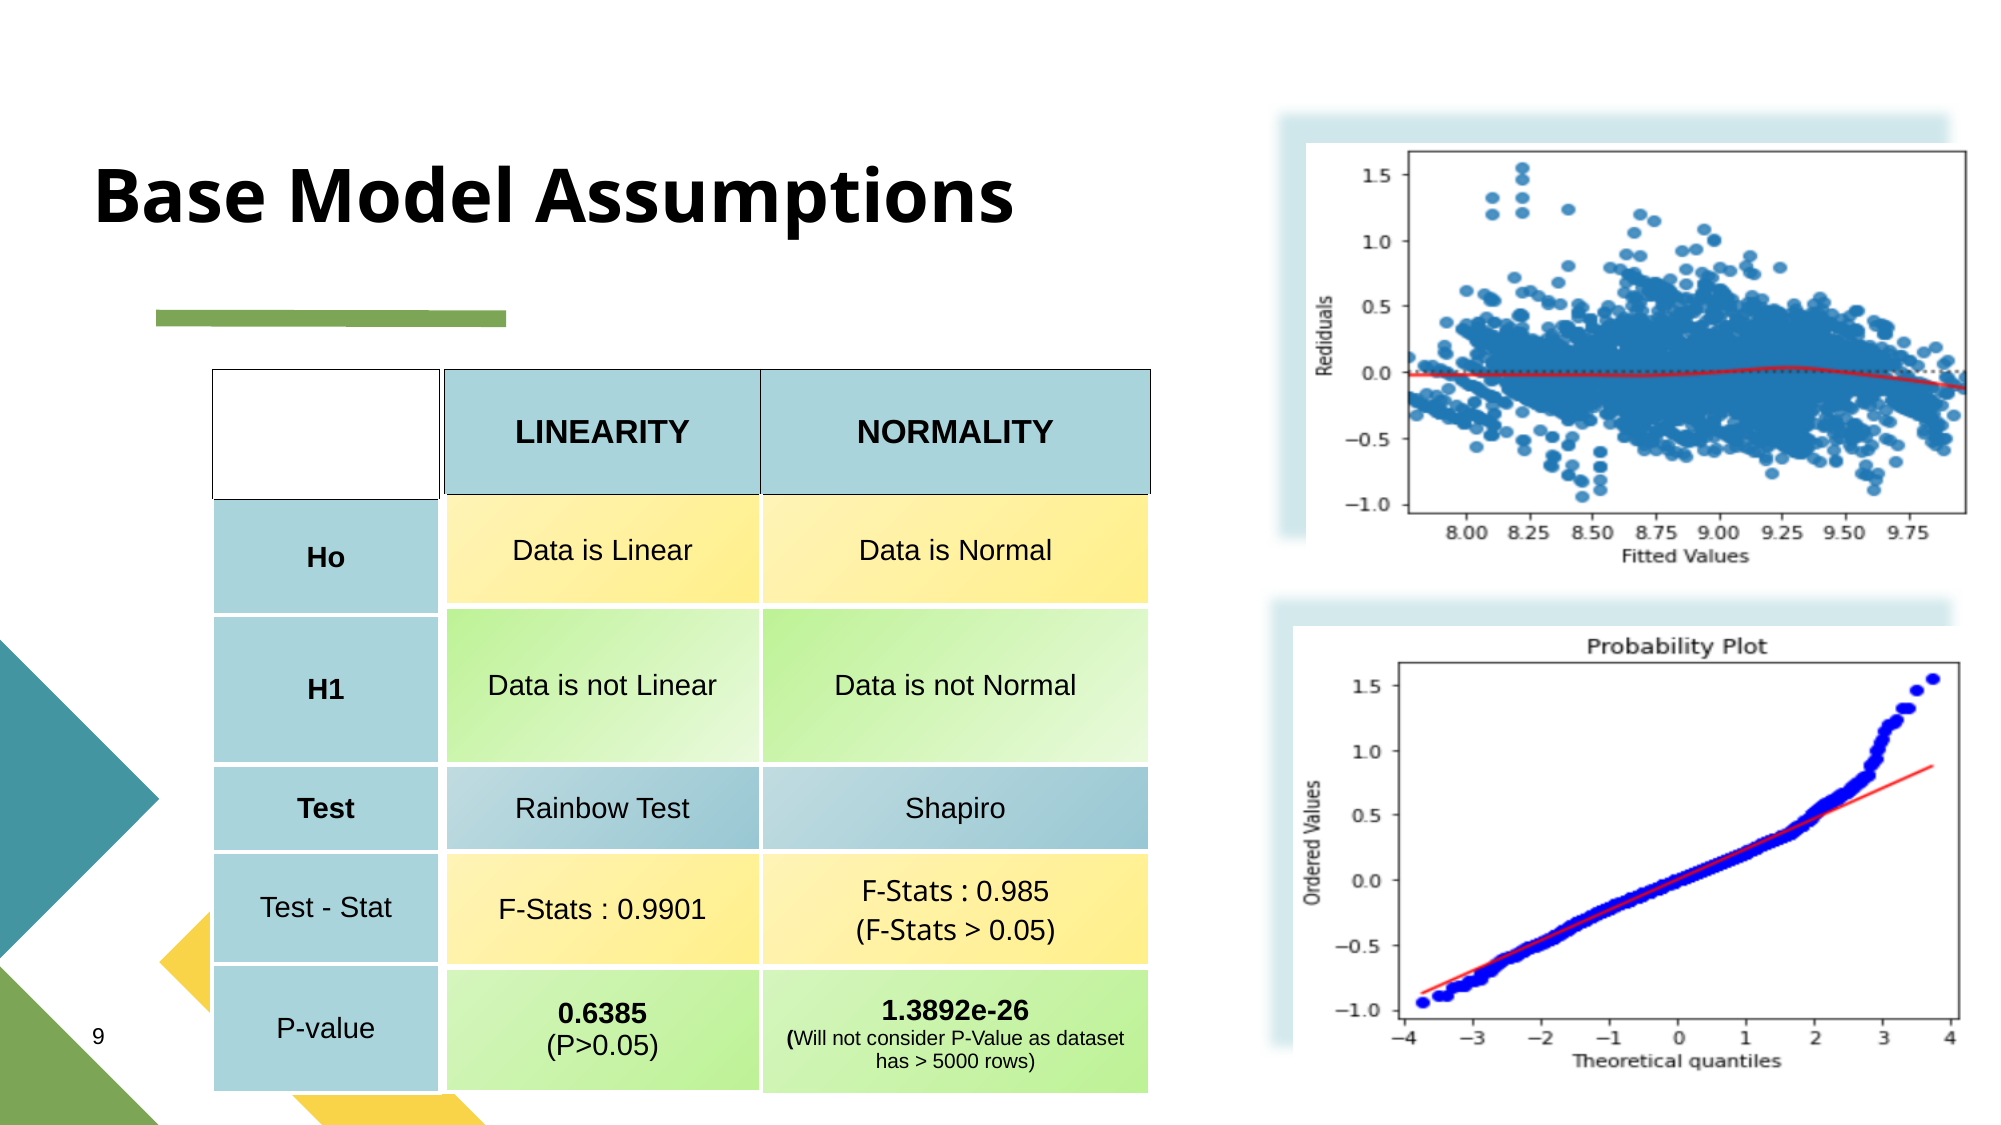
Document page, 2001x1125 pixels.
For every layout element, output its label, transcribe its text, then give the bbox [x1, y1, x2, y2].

table_cell Data is not Linear [447, 609, 759, 762]
table_cell Data is Linear [447, 495, 759, 603]
table_cell 0.6385 (P>0.05) [447, 970, 759, 1090]
picture [1293, 625, 1977, 1076]
table_header LINEARITY [445, 370, 760, 494]
picture [1306, 143, 1977, 568]
title Base Model Assumptions [92, 138, 1023, 239]
table_cell Shapiro [763, 767, 1148, 849]
table_cell Test [214, 767, 438, 850]
table_cell P-value [214, 966, 438, 1091]
table_cell Data is not Normal [763, 609, 1148, 762]
table_cell F-Stats : 0.985 (F-Stats > 0.05) [763, 854, 1148, 964]
table_header NORMALITY [761, 370, 1150, 494]
table_cell Test - Stat [214, 854, 438, 962]
table_header [213, 370, 439, 499]
table_cell F-Stats : 0.9901 [447, 854, 759, 964]
slide_number ‹#› [92, 1021, 178, 1063]
table_cell Rainbow Test [447, 767, 759, 849]
table_cell H1 [214, 617, 438, 762]
table_cell Ho [214, 500, 438, 613]
table_cell Data is Normal [763, 495, 1148, 603]
table_cell 1.3892e-26 (Will not consider P-Value as dataset has > 5000 rows) [763, 970, 1148, 1093]
